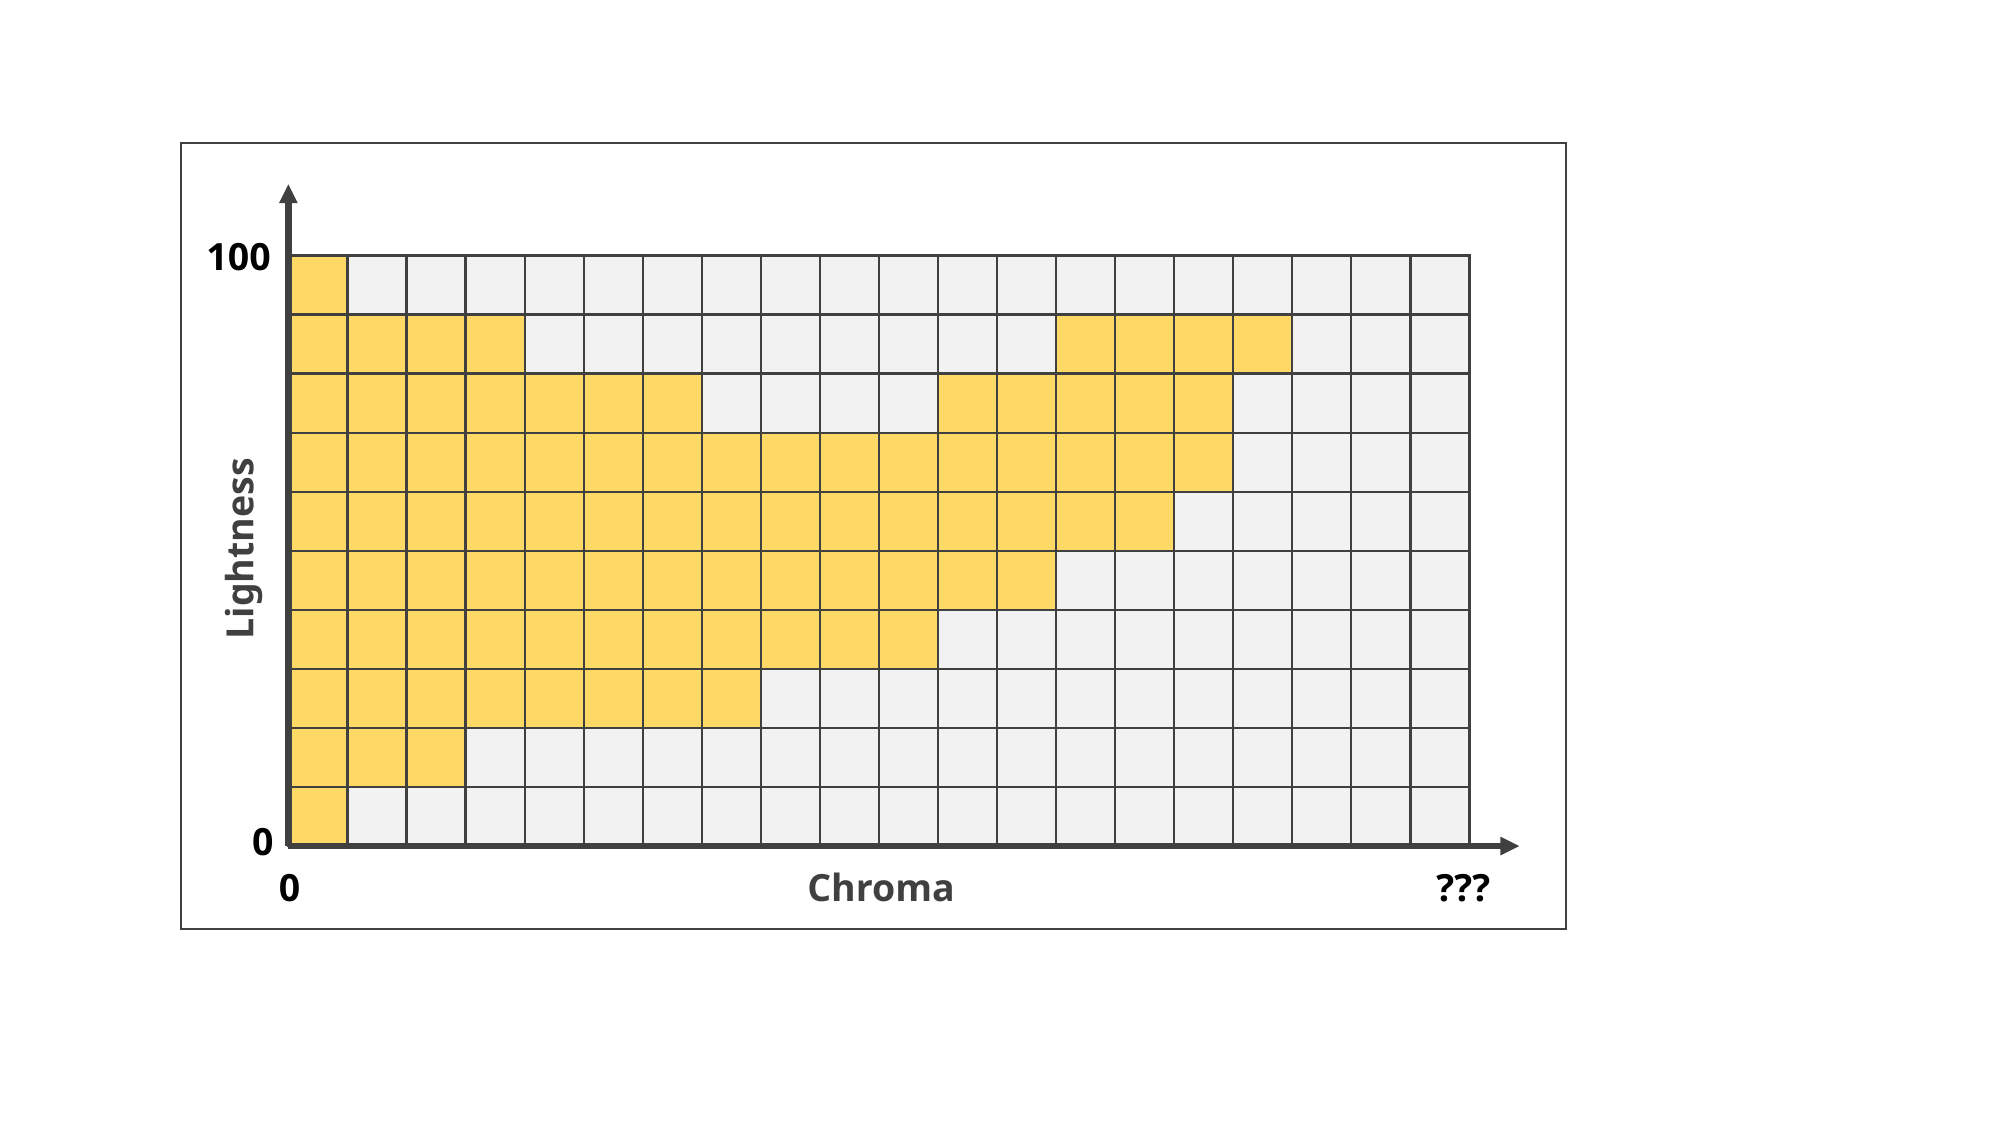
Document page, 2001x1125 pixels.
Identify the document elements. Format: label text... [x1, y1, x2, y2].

text_box [406, 432, 465, 491]
text_box [524, 668, 583, 727]
text_box [760, 786, 819, 843]
text_box [878, 313, 937, 373]
text_box [996, 373, 1055, 432]
text_box [1114, 373, 1173, 432]
text_box [524, 432, 583, 491]
text_box [878, 254, 937, 313]
text_box [406, 254, 465, 313]
text_box [937, 373, 996, 432]
text_box [642, 432, 701, 491]
text_box [1350, 491, 1409, 550]
text_box [1409, 727, 1471, 786]
text_box [819, 550, 878, 609]
text_box [996, 727, 1055, 786]
text_box [1350, 373, 1409, 432]
text_box [996, 491, 1055, 550]
text_box [819, 432, 878, 491]
text_box [524, 373, 583, 432]
text_box [1291, 786, 1350, 843]
text_box [583, 254, 642, 313]
text_box [819, 313, 878, 373]
text_box [1232, 373, 1291, 432]
text_box 100 [191, 225, 288, 285]
text_box [996, 786, 1055, 843]
text_box [406, 727, 465, 786]
text_box [346, 668, 406, 727]
text_box [760, 373, 819, 432]
text_box [701, 786, 760, 843]
text_box [878, 668, 937, 727]
text_box [642, 313, 701, 373]
text_box [292, 254, 346, 313]
text_box [878, 432, 937, 491]
text_box [1055, 373, 1114, 432]
text_box [292, 668, 346, 727]
text_box [465, 313, 524, 373]
text_box [819, 786, 878, 843]
text_box [1173, 373, 1232, 432]
text_box [1114, 491, 1173, 550]
text_box [465, 491, 524, 550]
text_box [583, 727, 642, 786]
text_box [1055, 727, 1114, 786]
text_box [1350, 432, 1409, 491]
text_box [1291, 727, 1350, 786]
text_box ??? [1421, 856, 1531, 917]
text_box [406, 373, 465, 432]
text_box [1409, 432, 1471, 491]
text_box [346, 550, 406, 609]
text_box [819, 491, 878, 550]
text_box [819, 373, 878, 432]
text_box [1114, 550, 1173, 609]
text_box [465, 432, 524, 491]
text_box [524, 786, 583, 843]
text_box [1114, 432, 1173, 491]
text_box [1232, 432, 1291, 491]
text_box [701, 491, 760, 550]
text_box [346, 432, 406, 491]
text_box [819, 609, 878, 668]
text_box [346, 491, 406, 550]
text_box [996, 313, 1055, 373]
text_box [583, 432, 642, 491]
text_box [1114, 727, 1173, 786]
text_box [1291, 313, 1350, 373]
text_box [1409, 254, 1471, 313]
text_box [1291, 550, 1350, 609]
text_box [1350, 550, 1409, 609]
text_box [819, 668, 878, 727]
text_box [1232, 313, 1291, 373]
text_box [1409, 609, 1471, 668]
text_box [701, 254, 760, 313]
text_box [937, 432, 996, 491]
text_box [1173, 491, 1232, 550]
text_box [701, 432, 760, 491]
text_box [406, 609, 465, 668]
text_box [292, 550, 346, 609]
text_box [1173, 727, 1232, 786]
text_box [406, 313, 465, 373]
text_box [1350, 727, 1409, 786]
text_box [760, 254, 819, 313]
text_box [1232, 550, 1291, 609]
text_box [760, 727, 819, 786]
text_box [878, 491, 937, 550]
text_box [937, 550, 996, 609]
text_box [701, 668, 760, 727]
text_box [878, 609, 937, 668]
text_box [937, 786, 996, 843]
text_box [1055, 786, 1114, 843]
text_box [1055, 313, 1114, 373]
text_box 0 [237, 810, 298, 871]
text_box [583, 786, 642, 843]
text_box [1350, 668, 1409, 727]
text_box [465, 727, 524, 786]
text_box [346, 786, 406, 843]
text_box [819, 727, 878, 786]
text_box [583, 491, 642, 550]
text_box [1055, 550, 1114, 609]
text_box [583, 609, 642, 668]
text_box [346, 313, 406, 373]
text_box [642, 254, 701, 313]
text_box [878, 550, 937, 609]
text_box [583, 668, 642, 727]
text_box [346, 727, 406, 786]
text_box [465, 668, 524, 727]
text_box [642, 550, 701, 609]
text_box [996, 668, 1055, 727]
text_box [1114, 609, 1173, 668]
text_box [1114, 668, 1173, 727]
text_box Lightness [208, 310, 269, 788]
text_box [406, 786, 465, 843]
text_box [1173, 254, 1232, 313]
text_box [1409, 550, 1471, 609]
text_box [1291, 254, 1350, 313]
text_box [406, 550, 465, 609]
text_box [701, 373, 760, 432]
text_box [760, 609, 819, 668]
text_box [760, 550, 819, 609]
text_box [406, 668, 465, 727]
text_box [180, 142, 1567, 930]
text_box [292, 432, 346, 491]
text_box [1173, 432, 1232, 491]
text_box [642, 609, 701, 668]
text_box [701, 550, 760, 609]
text_box [701, 609, 760, 668]
text_box [642, 786, 701, 843]
text_box Chroma [642, 856, 1120, 917]
text_box [292, 786, 346, 843]
text_box [1173, 550, 1232, 609]
text_box [524, 491, 583, 550]
text_box [760, 432, 819, 491]
text_box [1232, 609, 1291, 668]
text_box [524, 727, 583, 786]
text_box [937, 313, 996, 373]
text_box [465, 550, 524, 609]
text_box [1232, 727, 1291, 786]
text_box [1291, 609, 1350, 668]
text_box 0 [264, 856, 324, 917]
text_box [1232, 786, 1291, 843]
text_box [1055, 254, 1114, 313]
text_box [1055, 491, 1114, 550]
text_box [1350, 786, 1409, 843]
text_box [346, 609, 406, 668]
text_box [642, 727, 701, 786]
text_box [292, 373, 346, 432]
text_box [1055, 668, 1114, 727]
text_box [1114, 254, 1173, 313]
text_box [996, 609, 1055, 668]
text_box [937, 727, 996, 786]
text_box [1055, 609, 1114, 668]
text_box [1055, 432, 1114, 491]
text_box [760, 668, 819, 727]
text_box [760, 491, 819, 550]
text_box [465, 373, 524, 432]
text_box [583, 550, 642, 609]
text_box [1350, 609, 1409, 668]
text_box [524, 550, 583, 609]
text_box [346, 373, 406, 432]
text_box [819, 254, 878, 313]
text_box [937, 491, 996, 550]
text_box [878, 727, 937, 786]
text_box [760, 313, 819, 373]
text_box [937, 609, 996, 668]
text_box [1232, 491, 1291, 550]
text_box [524, 609, 583, 668]
text_box [1291, 432, 1350, 491]
text_box [1232, 254, 1291, 313]
text_box [996, 254, 1055, 313]
text_box [1291, 668, 1350, 727]
text_box [701, 727, 760, 786]
text_box [524, 254, 583, 313]
text_box [346, 254, 406, 313]
text_box [1173, 786, 1232, 843]
text_box [1409, 668, 1471, 727]
text_box [878, 786, 937, 843]
text_box [996, 550, 1055, 609]
text_box [878, 373, 937, 432]
text_box [1173, 668, 1232, 727]
text_box [1350, 254, 1409, 313]
text_box [1409, 786, 1471, 843]
text_box [1409, 373, 1471, 432]
text_box [1350, 313, 1409, 373]
text_box [937, 668, 996, 727]
text_box [1409, 491, 1471, 550]
text_box [583, 313, 642, 373]
text_box [996, 432, 1055, 491]
text_box [1173, 609, 1232, 668]
text_box [465, 609, 524, 668]
text_box [937, 254, 996, 313]
text_box [406, 491, 465, 550]
text_box [465, 254, 524, 313]
text_box [292, 491, 346, 550]
text_box [1114, 786, 1173, 843]
text_box 100 [289, 225, 298, 285]
text_box [292, 727, 346, 786]
text_box [642, 491, 701, 550]
text_box [1409, 313, 1471, 373]
text_box [292, 609, 346, 668]
text_box [642, 373, 701, 432]
text_box [1173, 313, 1232, 373]
text_box [583, 373, 642, 432]
text_box [642, 668, 701, 727]
text_box [524, 313, 583, 373]
text_box [465, 786, 524, 843]
text_box [701, 313, 760, 373]
text_box [1114, 313, 1173, 373]
text_box [1232, 668, 1291, 727]
text_box [1291, 491, 1350, 550]
text_box [1291, 373, 1350, 432]
